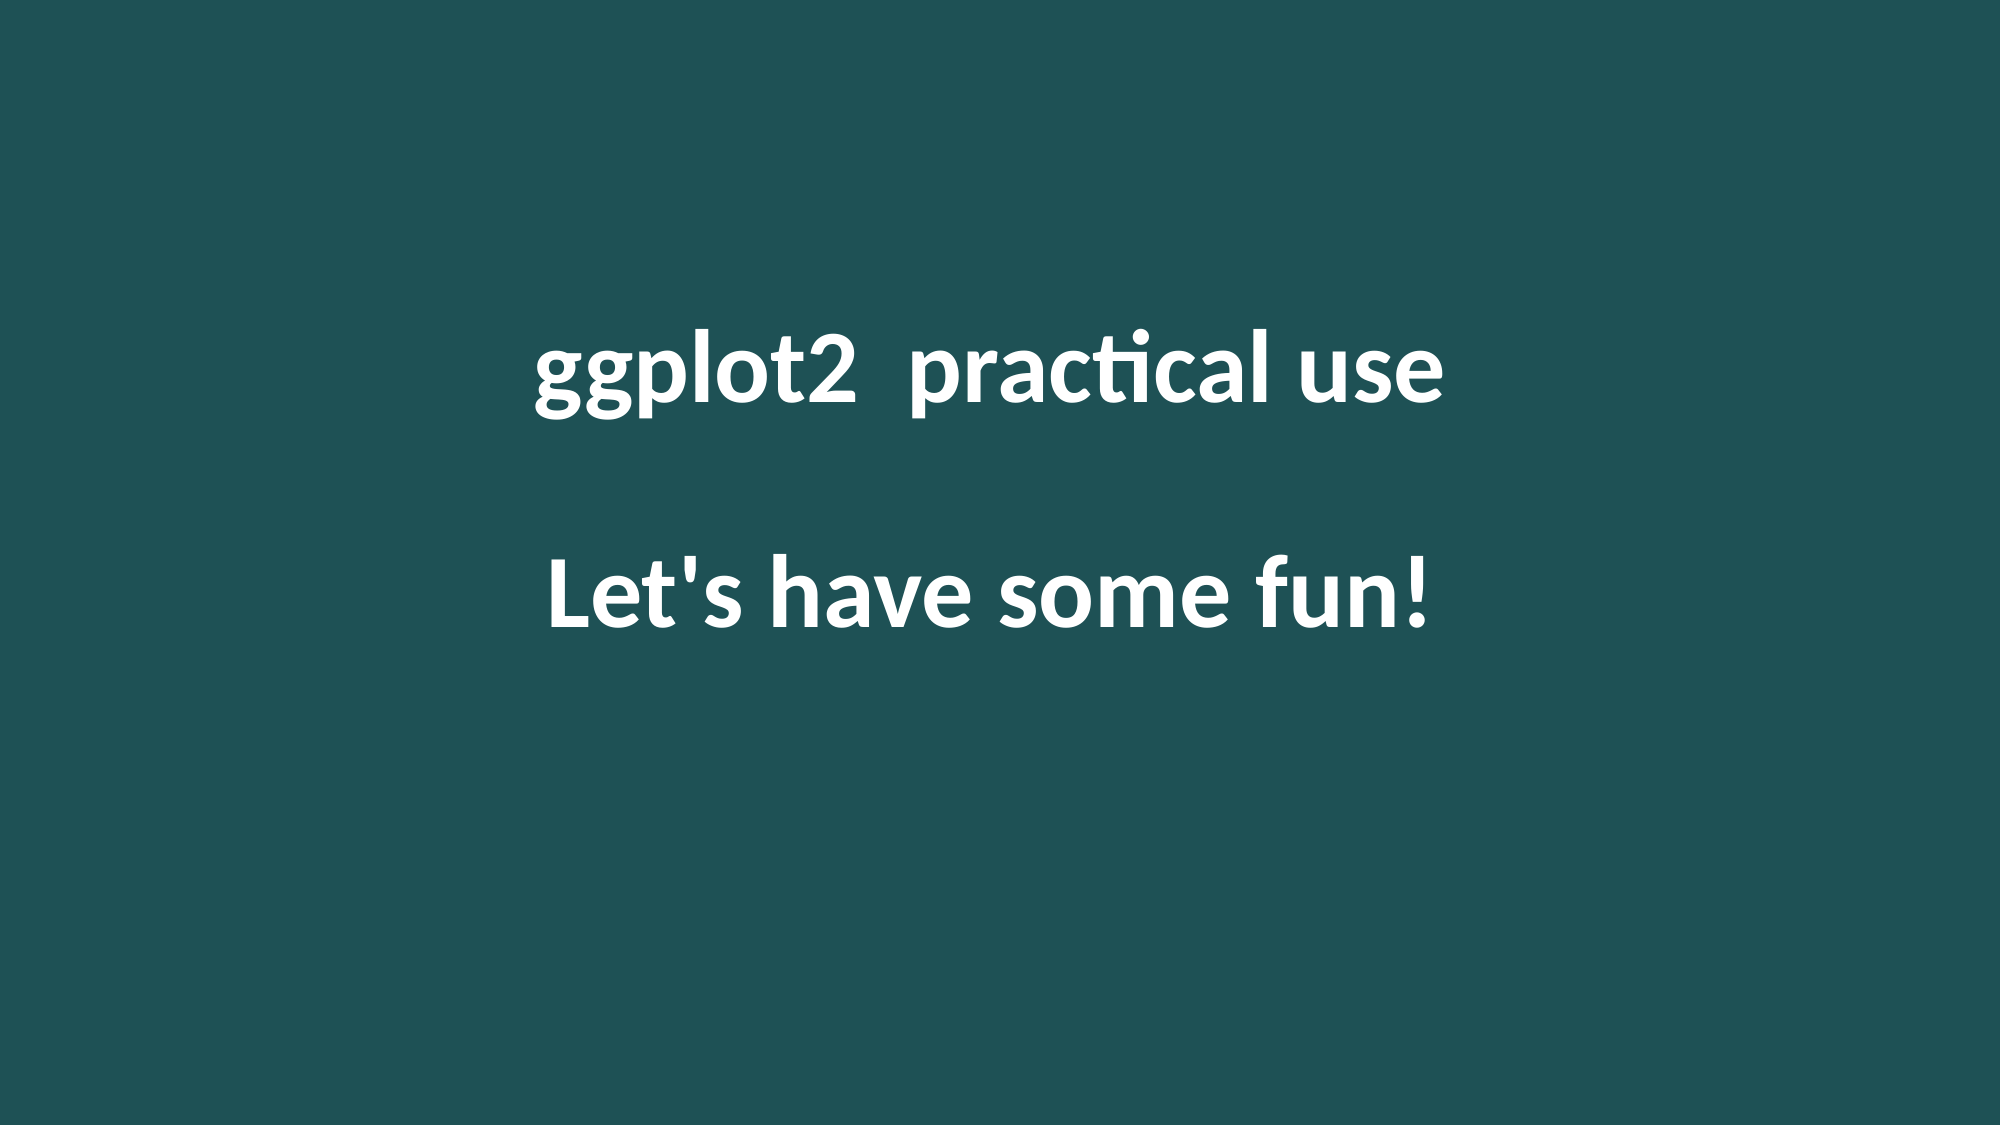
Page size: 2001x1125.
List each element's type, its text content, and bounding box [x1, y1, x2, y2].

title ggplot2 practical use Let's have some fun! [240, 266, 1741, 658]
